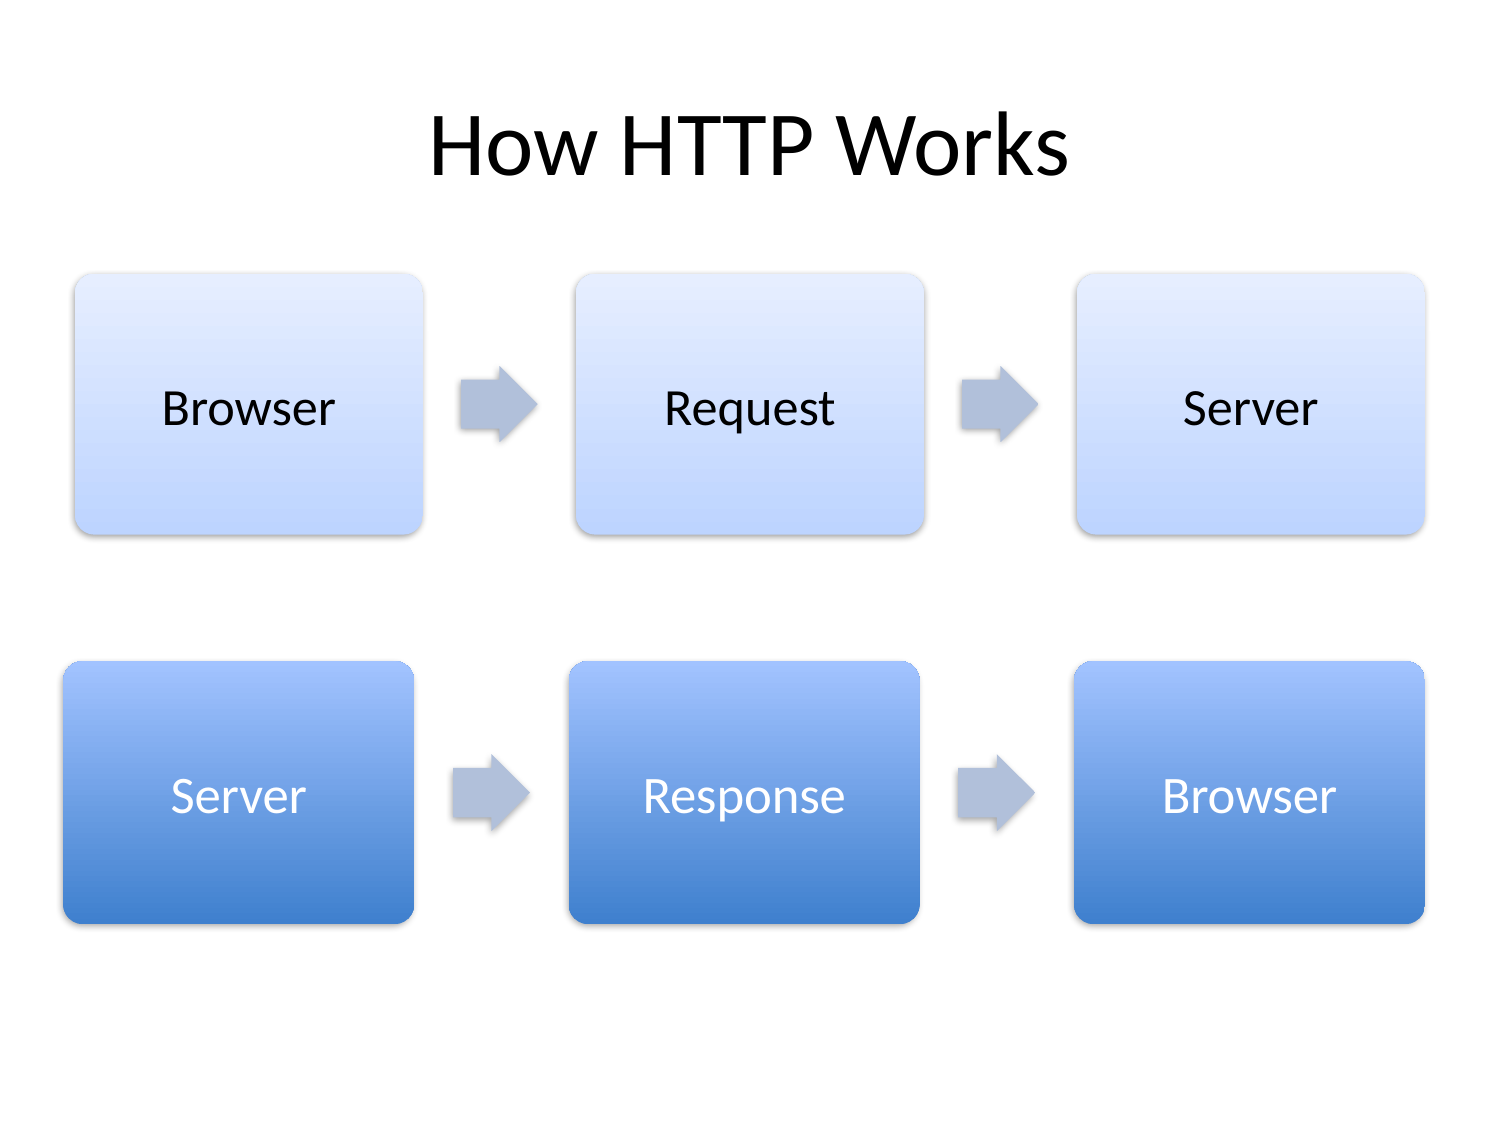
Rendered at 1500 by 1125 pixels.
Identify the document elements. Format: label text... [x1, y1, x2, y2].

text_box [74, 273, 1426, 535]
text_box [62, 660, 1426, 925]
title How HTTP Works [74, 44, 1426, 234]
